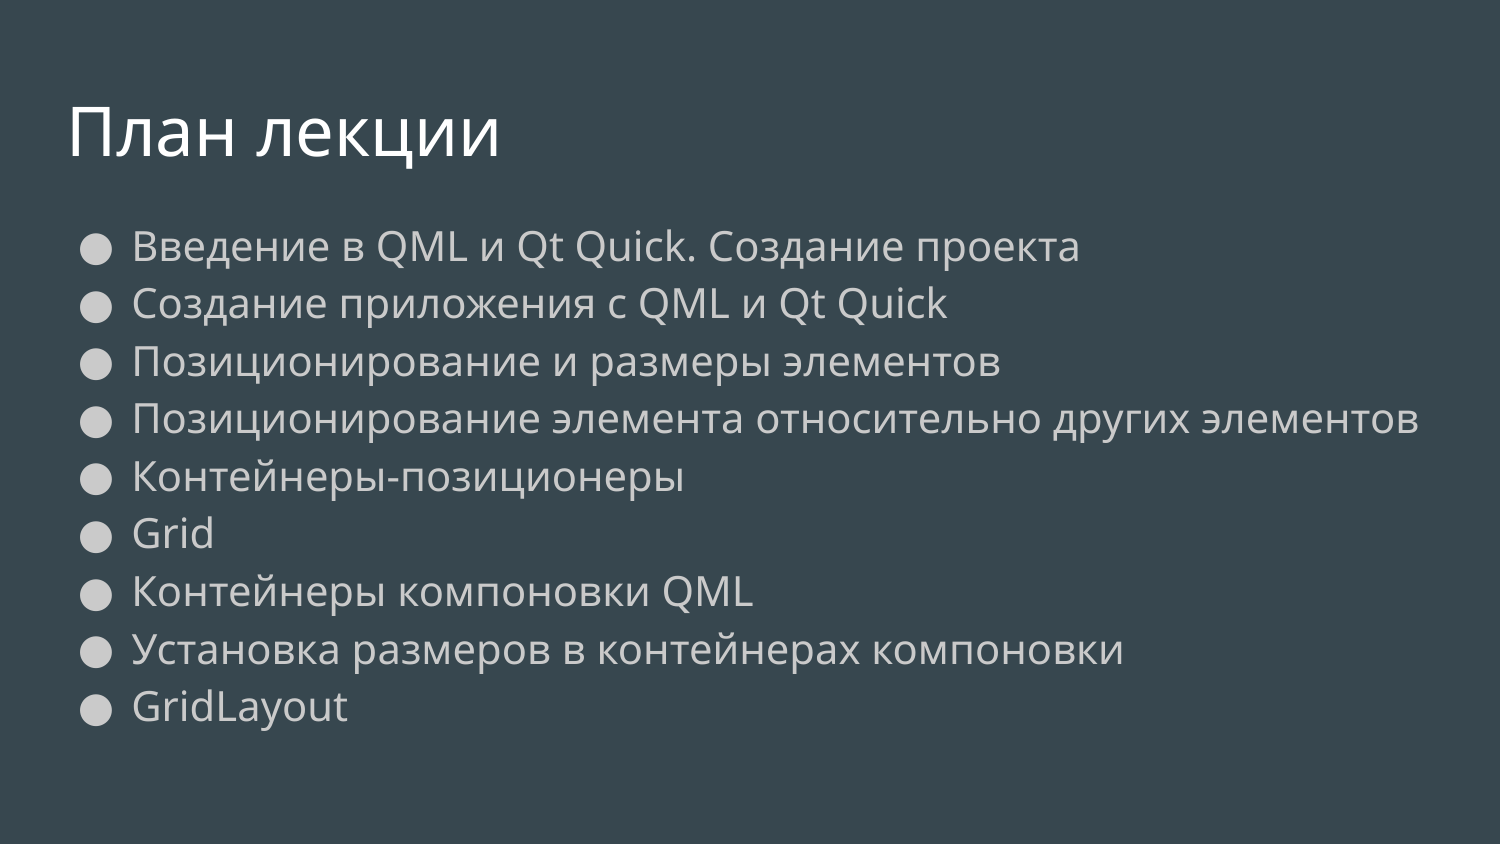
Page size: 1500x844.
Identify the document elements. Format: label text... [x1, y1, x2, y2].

title План лекции [51, 72, 1449, 167]
list Введение в QML и Qt Quick. Создание проекта Создание приложения с QML и Qt Quick Позиционирование и размеры элементов Позиционирование элемента относительно других элементов Контейнеры-позиционеры Grid Контейнеры компоновки QML Установка размеров в контейнерах компоновки GridLayout [51, 196, 1449, 758]
